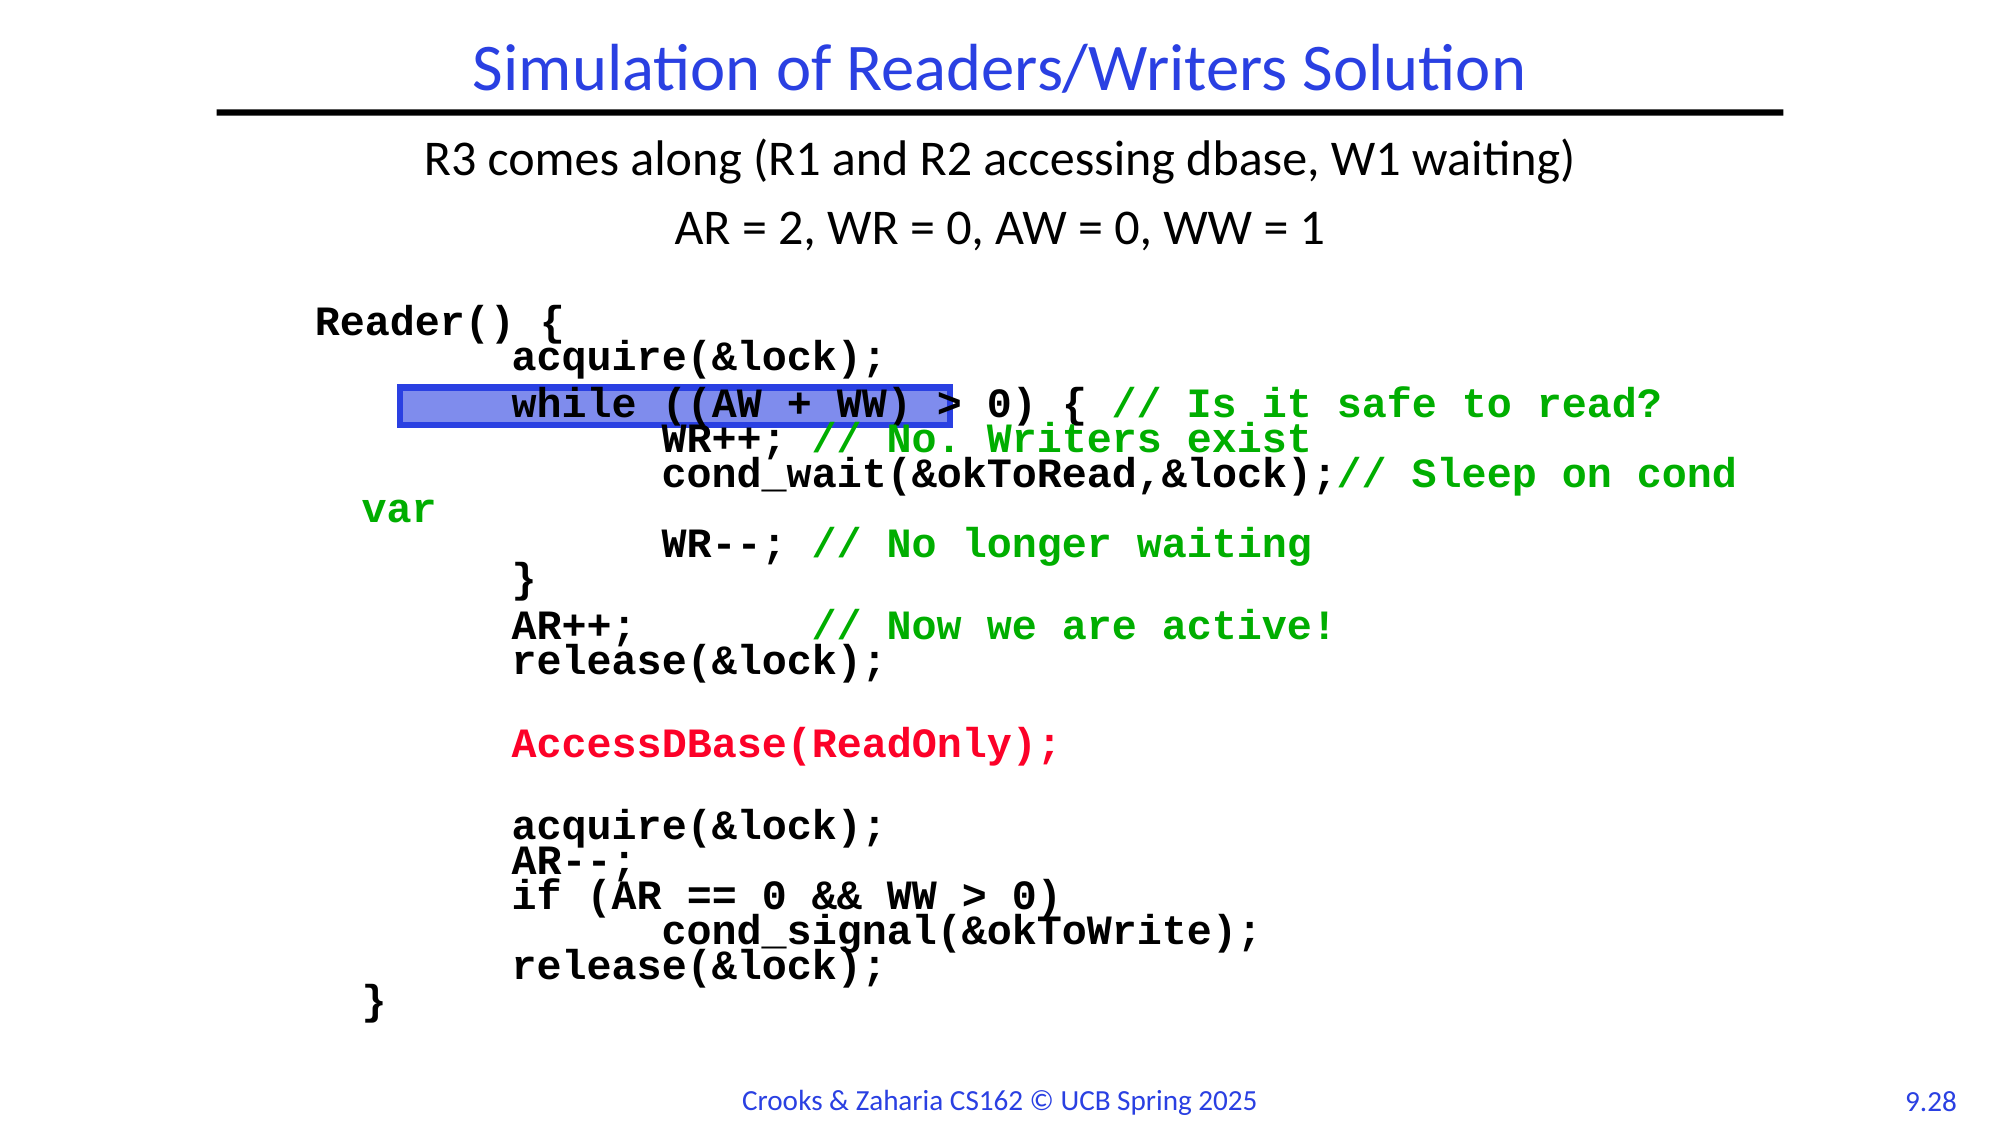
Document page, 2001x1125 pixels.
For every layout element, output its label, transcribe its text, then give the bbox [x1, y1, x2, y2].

title Simulation of Readers/Writers Solution [0, 24, 2000, 113]
text_box Reader() { acquire(&lock); while ((AW + WW) > 0) { // Is it safe to read? WR++; // No. Writers exist cond_wait(&okToRead,&lock);// Sleep on cond var WR--; // No longer waiting } AR++; // Now we are active! release(&lock); AccessDBase(ReadOnly); acquire(&lock); AR--; if (AR == 0 && WW > 0) cond_signal(&okToWrite); release(&lock); } [299, 299, 1788, 1013]
list R3 comes along (R1 and R2 accessing dbase, W1 waiting) AR = 2, WR = 0, AW = 0, WW = 1 [0, 125, 2000, 300]
